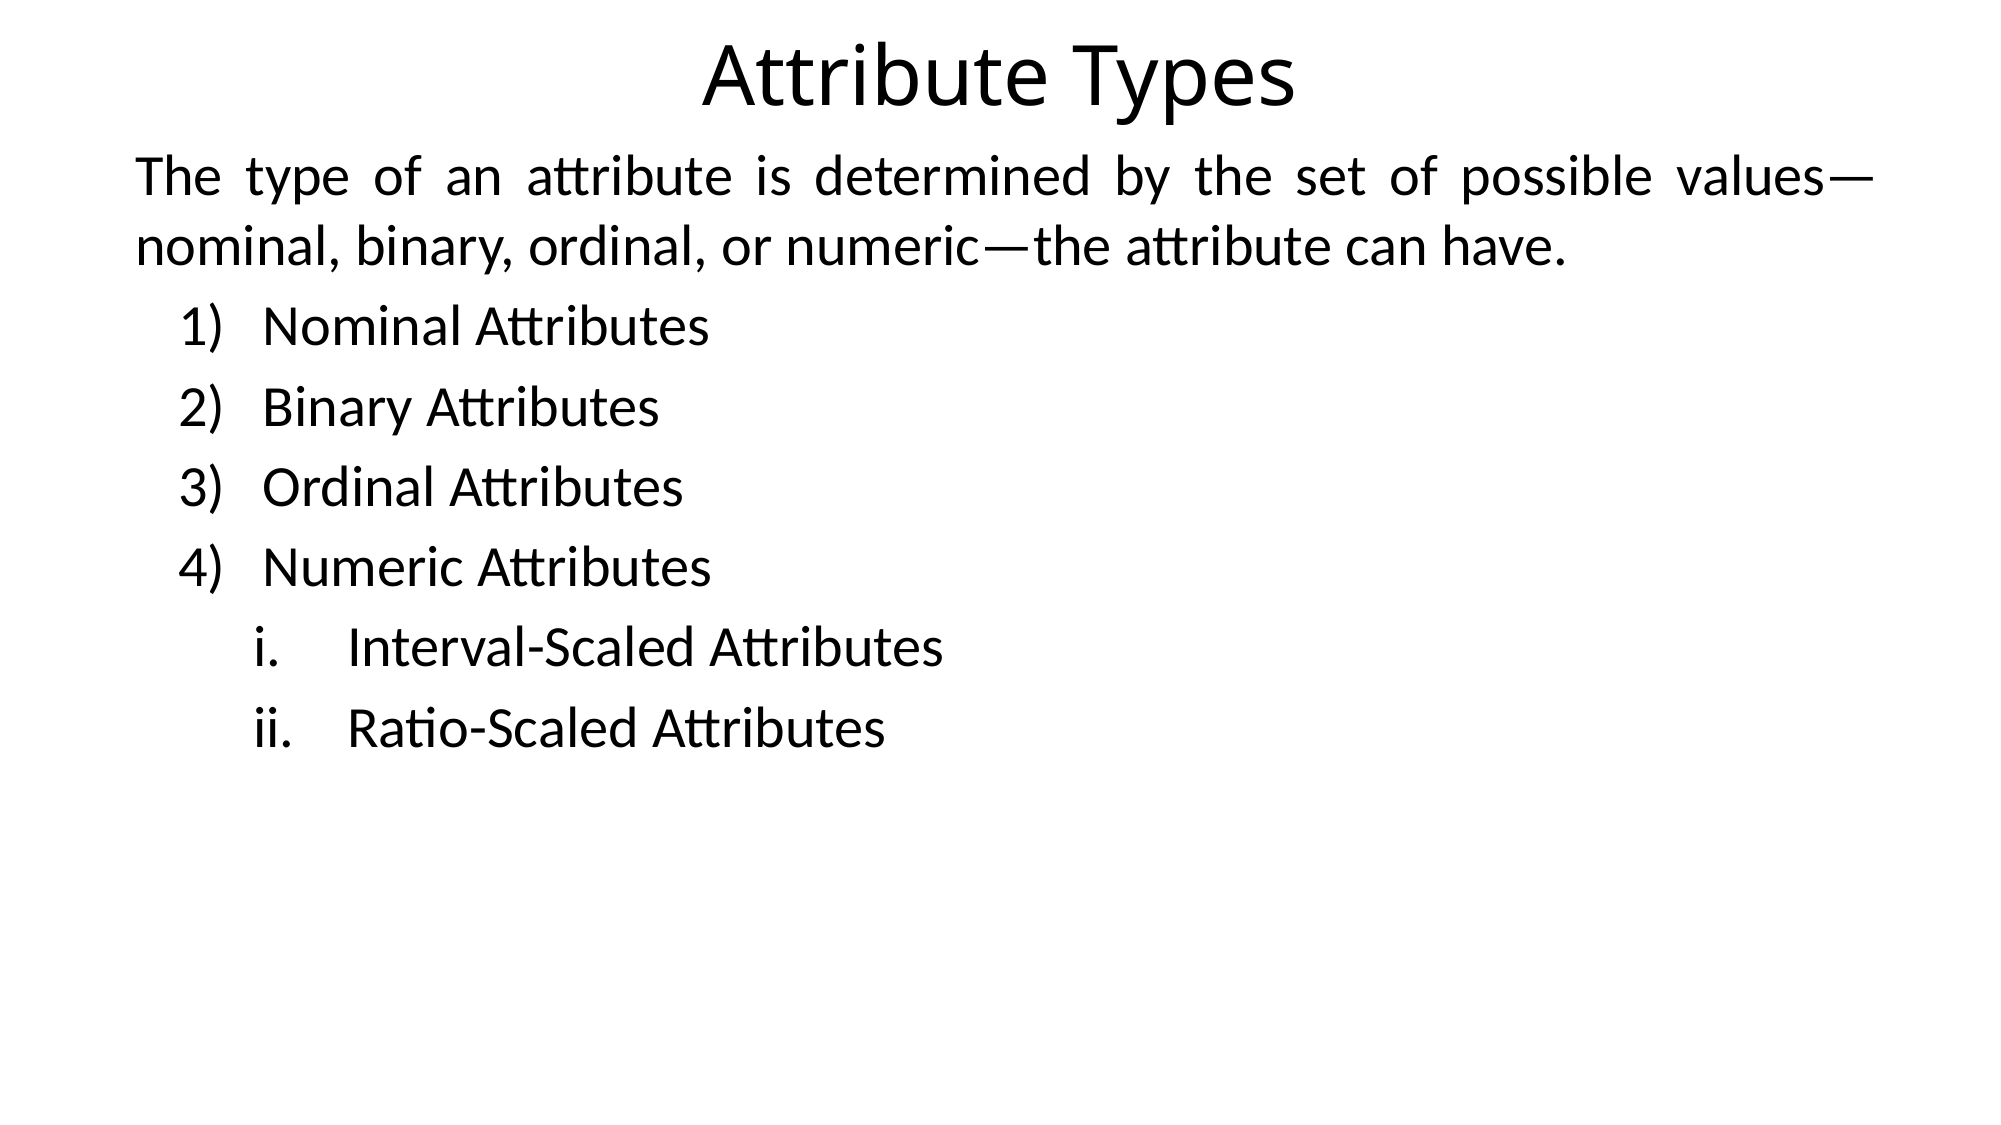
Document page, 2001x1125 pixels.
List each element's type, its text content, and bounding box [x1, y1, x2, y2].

list The type of an attribute is determined by the set of possible values—nominal, binary, ordinal, or numeric—the attribute can have. Nominal Attributes Binary Attributes Ordinal Attributes Numeric Attributes Interval-Scaled Attributes Ratio-Scaled Attributes [120, 129, 1895, 1100]
title Attribute Types [137, 19, 1863, 129]
